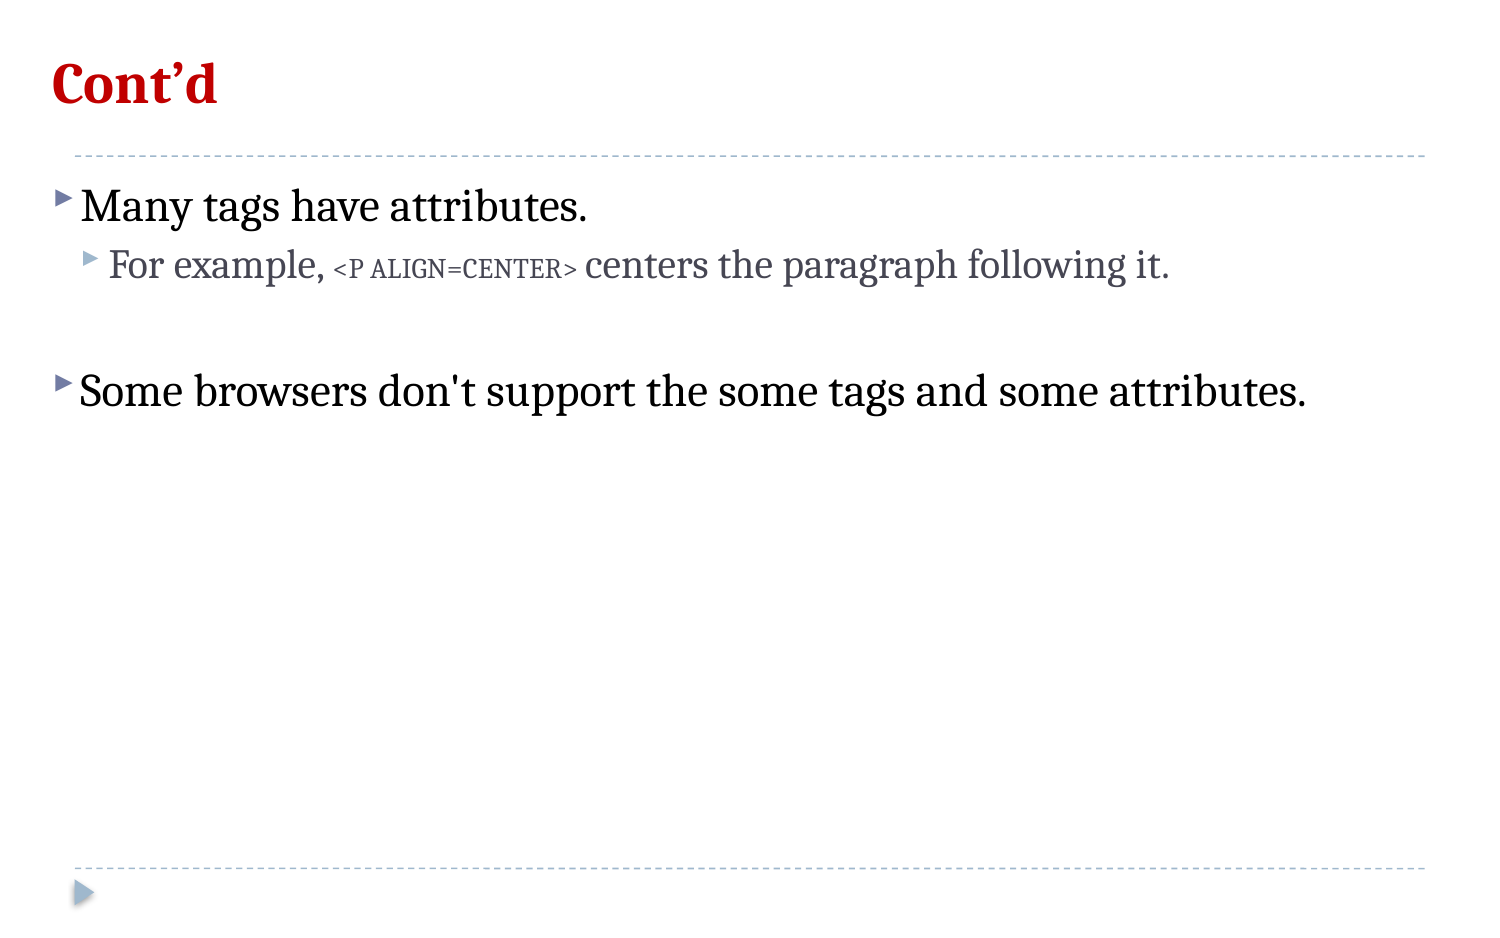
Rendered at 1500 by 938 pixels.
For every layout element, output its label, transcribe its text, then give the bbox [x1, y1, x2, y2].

list Many tags have attributes. For example, <P ALIGN=CENTER> centers the paragraph following it. Some browsers don't support the some tags and some attributes. [37, 166, 1463, 855]
title Cont’d [37, 20, 1425, 141]
